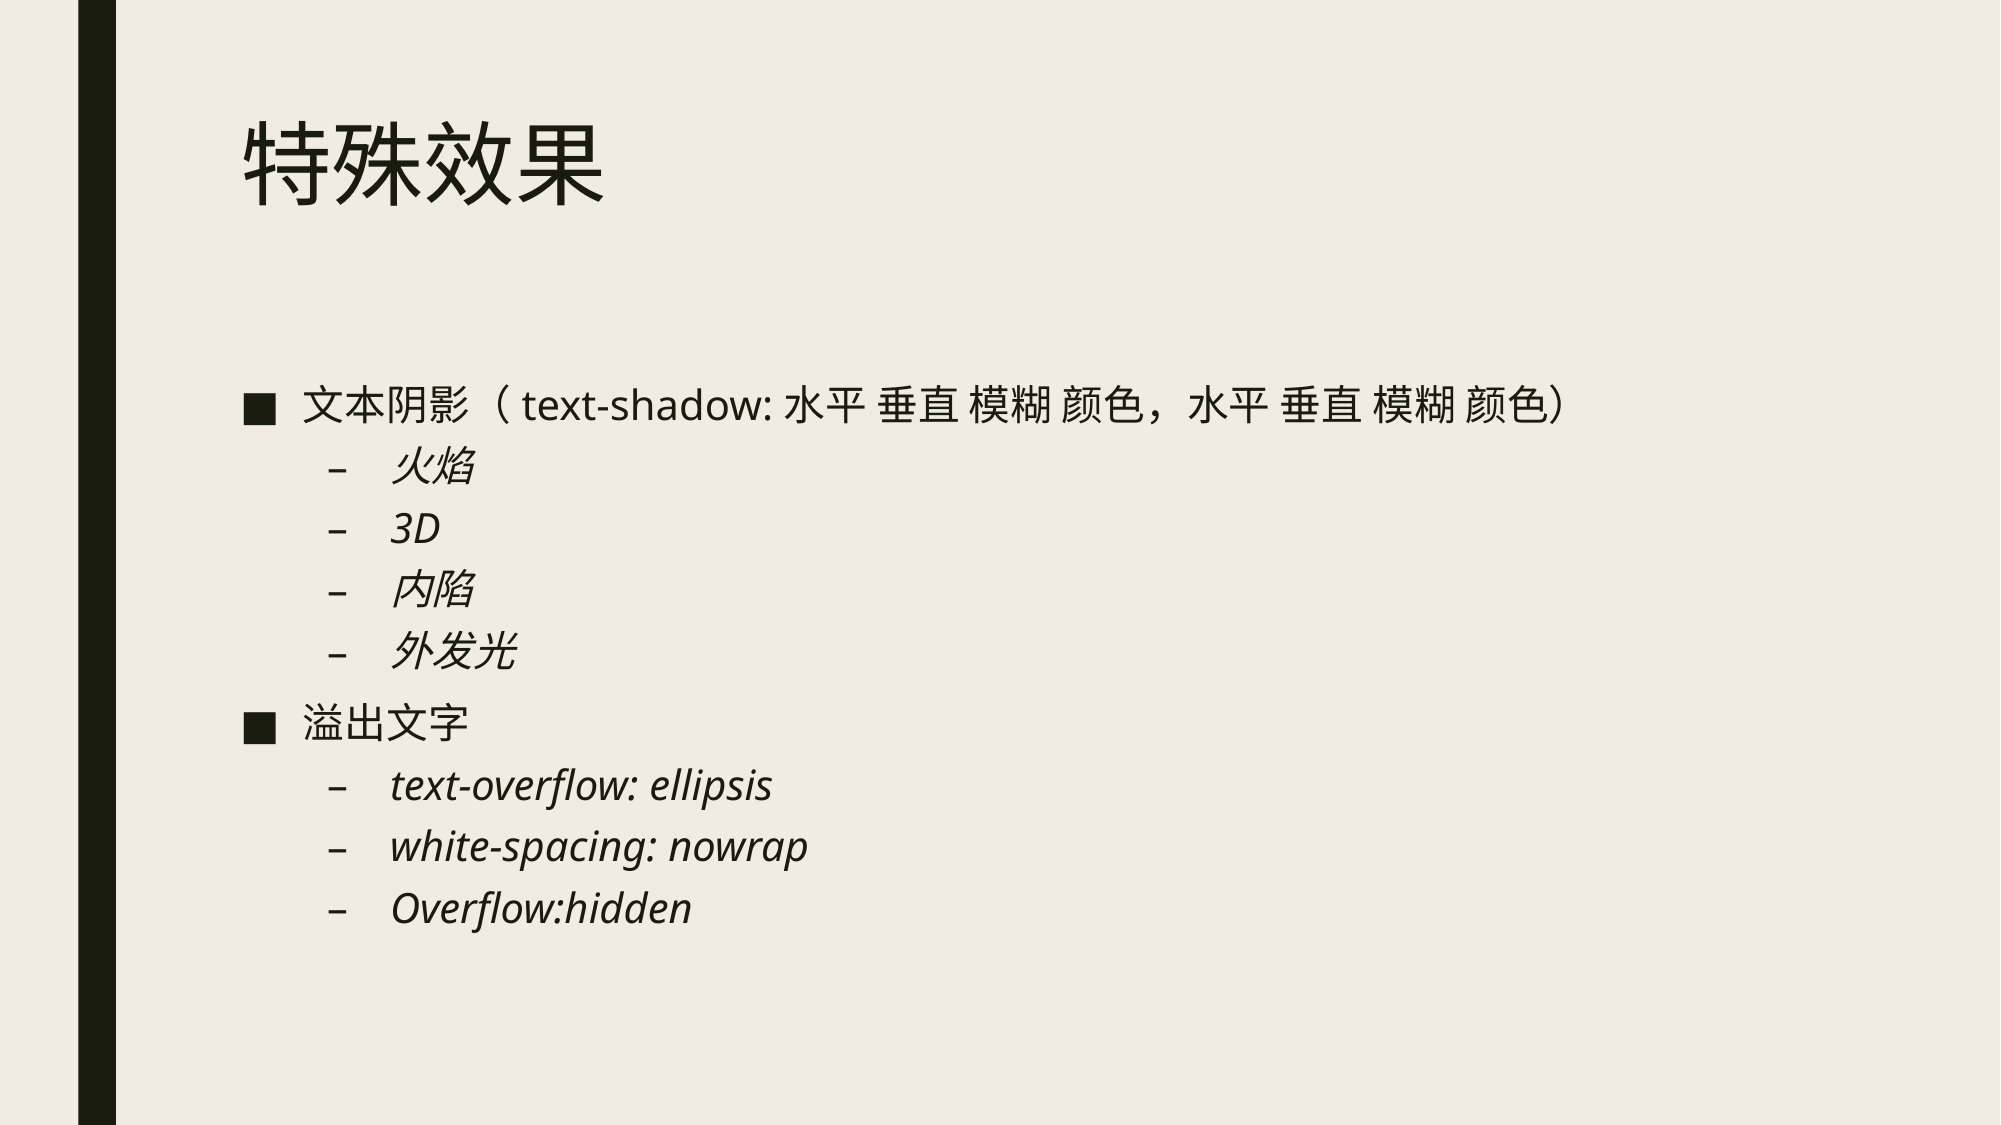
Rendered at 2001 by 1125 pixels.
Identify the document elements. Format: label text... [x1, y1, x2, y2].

title 特殊效果 [225, 112, 1800, 357]
list 文本阴影（text-shadow:水平 垂直 模糊 颜色，水平 垂直 模糊 颜色） 火焰 3D 内陷 外发光 溢出文字 text-overflow: ellipsis white-spacing: nowrap Overflow:hidden [225, 375, 1800, 963]
